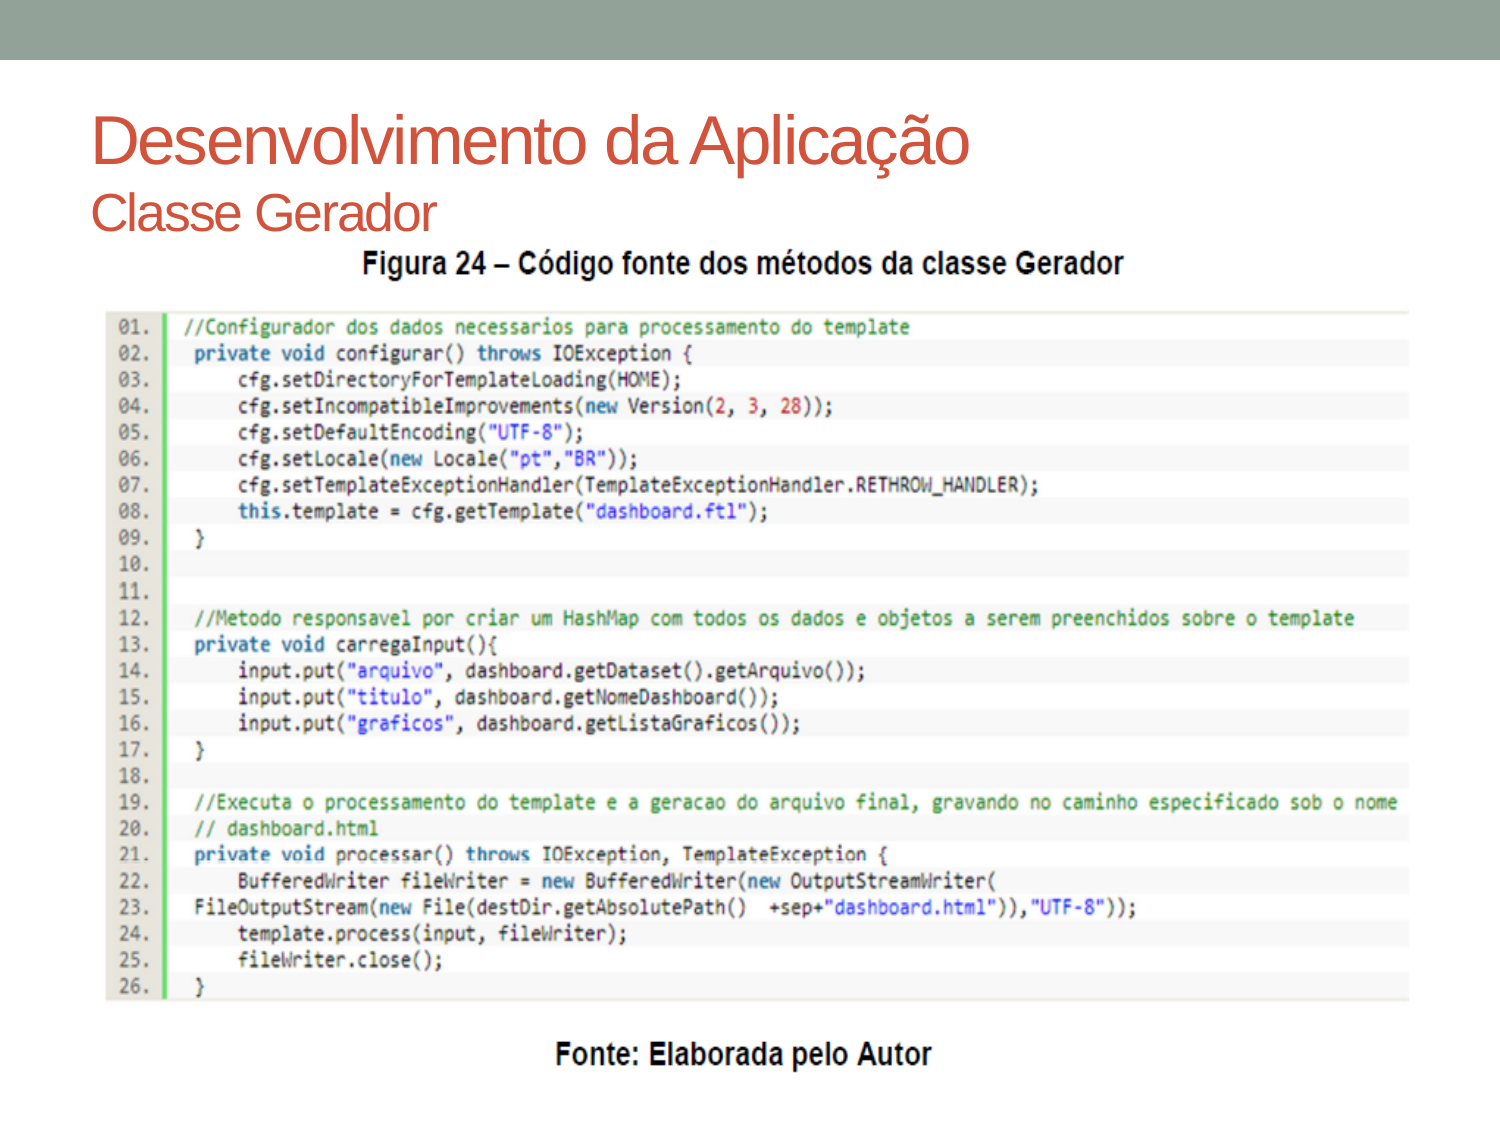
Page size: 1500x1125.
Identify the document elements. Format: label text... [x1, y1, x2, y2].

picture [88, 231, 1424, 1079]
title Desenvolvimento da Aplicação Classe Gerador [75, 87, 1425, 250]
